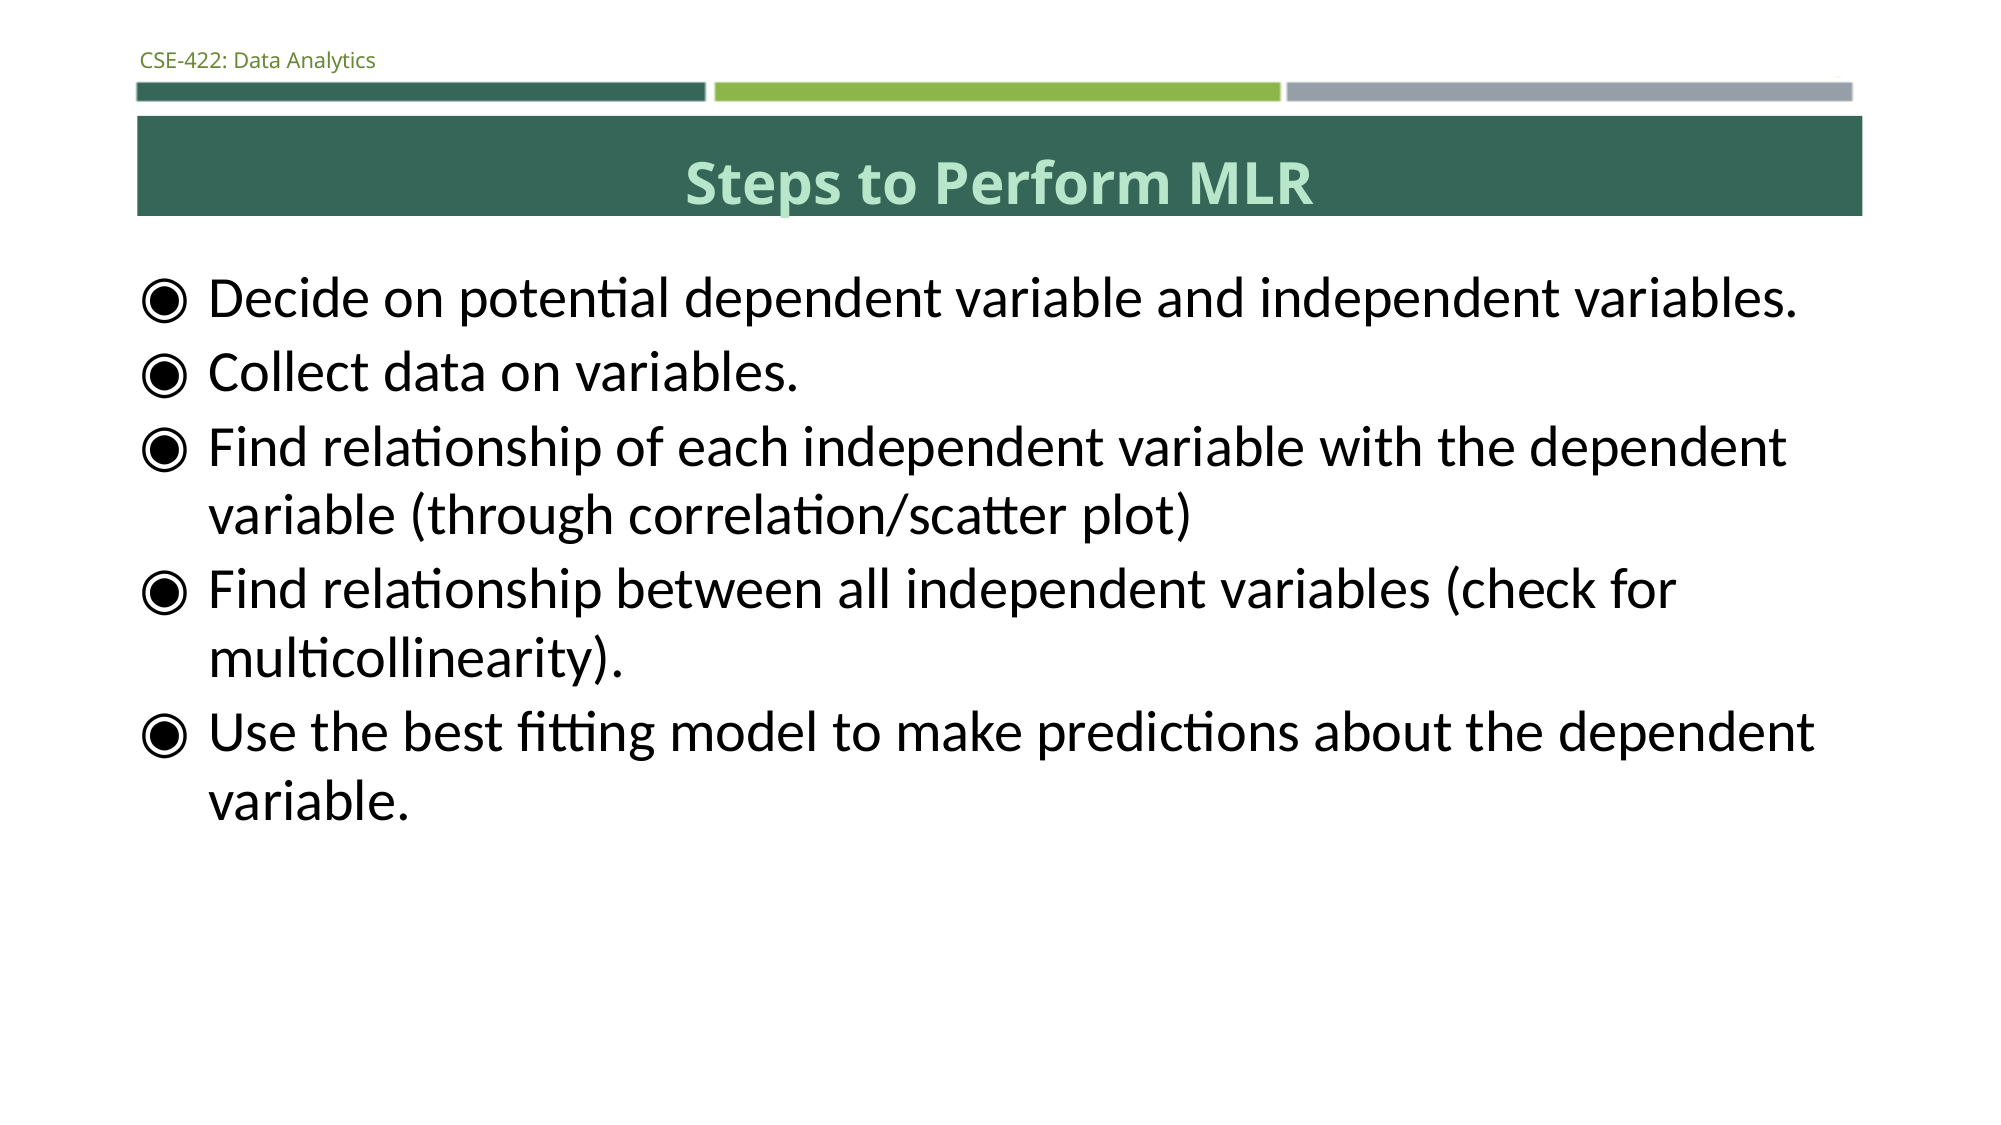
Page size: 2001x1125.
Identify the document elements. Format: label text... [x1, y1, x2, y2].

text_box CSE-422: Data Analytics [137, 44, 824, 74]
text_box Steps to Perform MLR [137, 115, 1863, 216]
text_box Decide on potential dependent variable and independent variables. Collect data on variables. Find relationship of each independent variable with the dependent variable (through correlation/scatter plot) Find relationship between all independent variables (check for multicollinearity). Use the best fitting model to make predictions about the dependent variable. [137, 255, 1863, 907]
picture [122, 76, 1863, 109]
